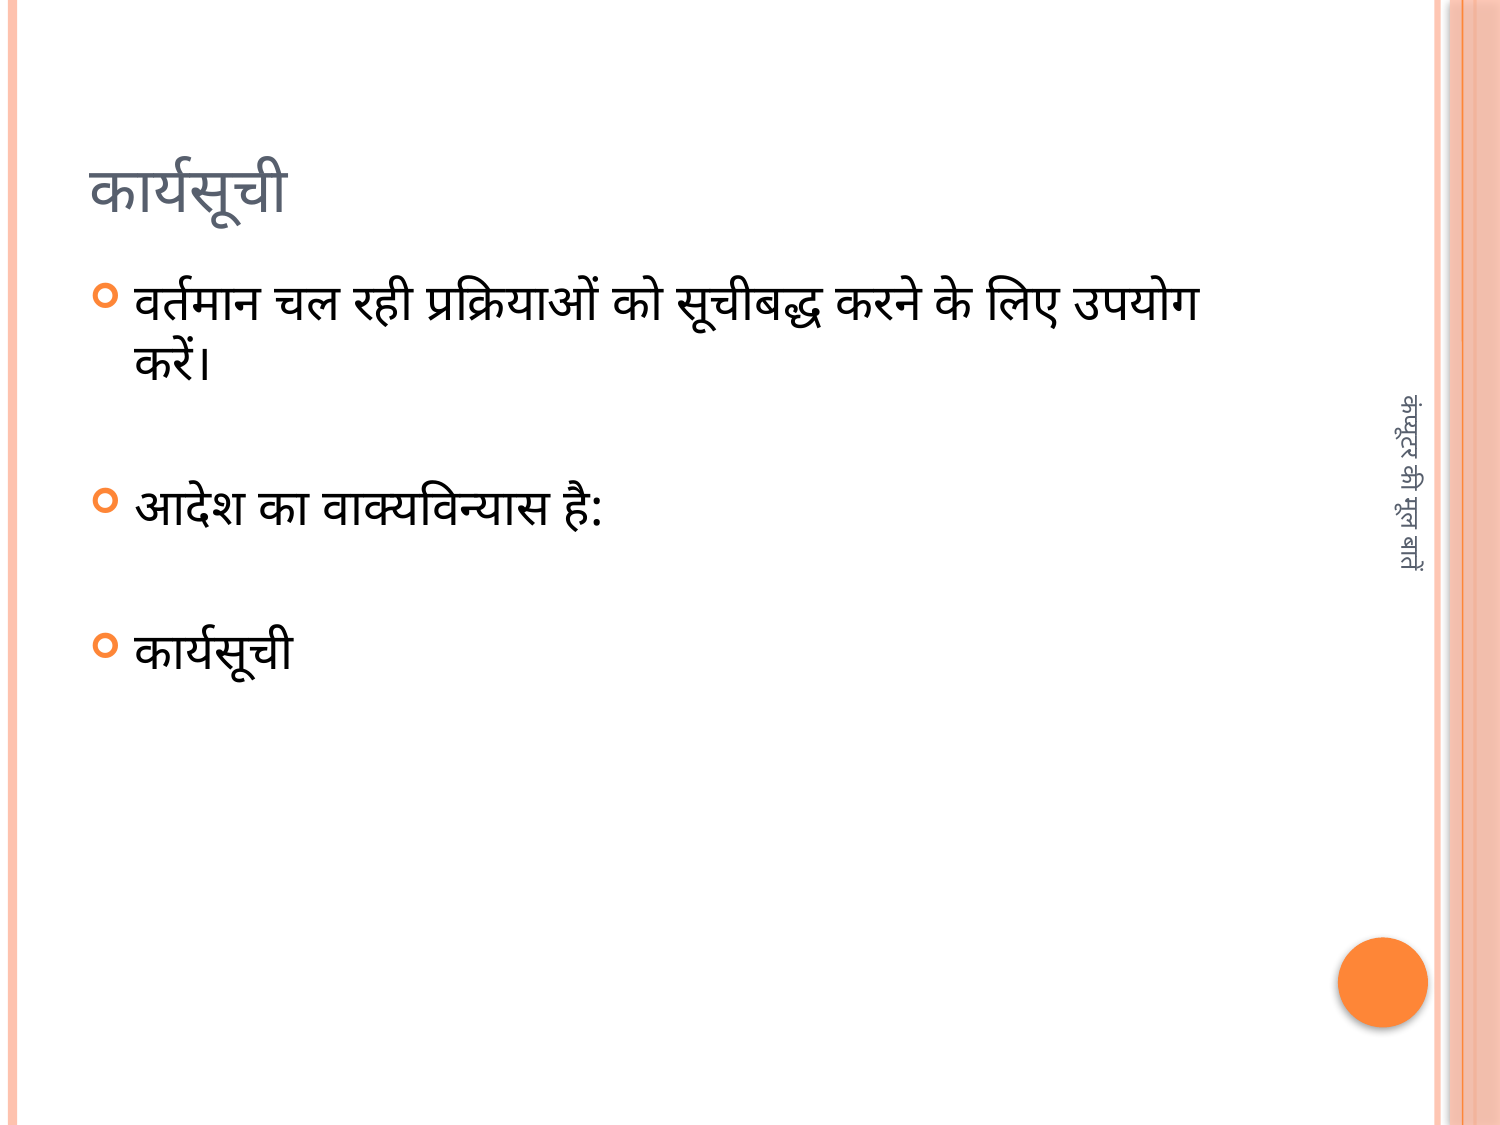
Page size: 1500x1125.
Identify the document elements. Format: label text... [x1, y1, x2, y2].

slide_number [1333, 940, 1434, 1027]
footer कंप्यूटर की मूल बातें [1379, 380, 1440, 906]
title कार्यसूची [75, 45, 1300, 233]
list वर्तमान चल रही प्रक्रियाओं को सूचीबद्ध करने के लिए उपयोग करें। आदेश का वाक्यविन्यास है: कार्यसूची [75, 262, 1300, 1062]
